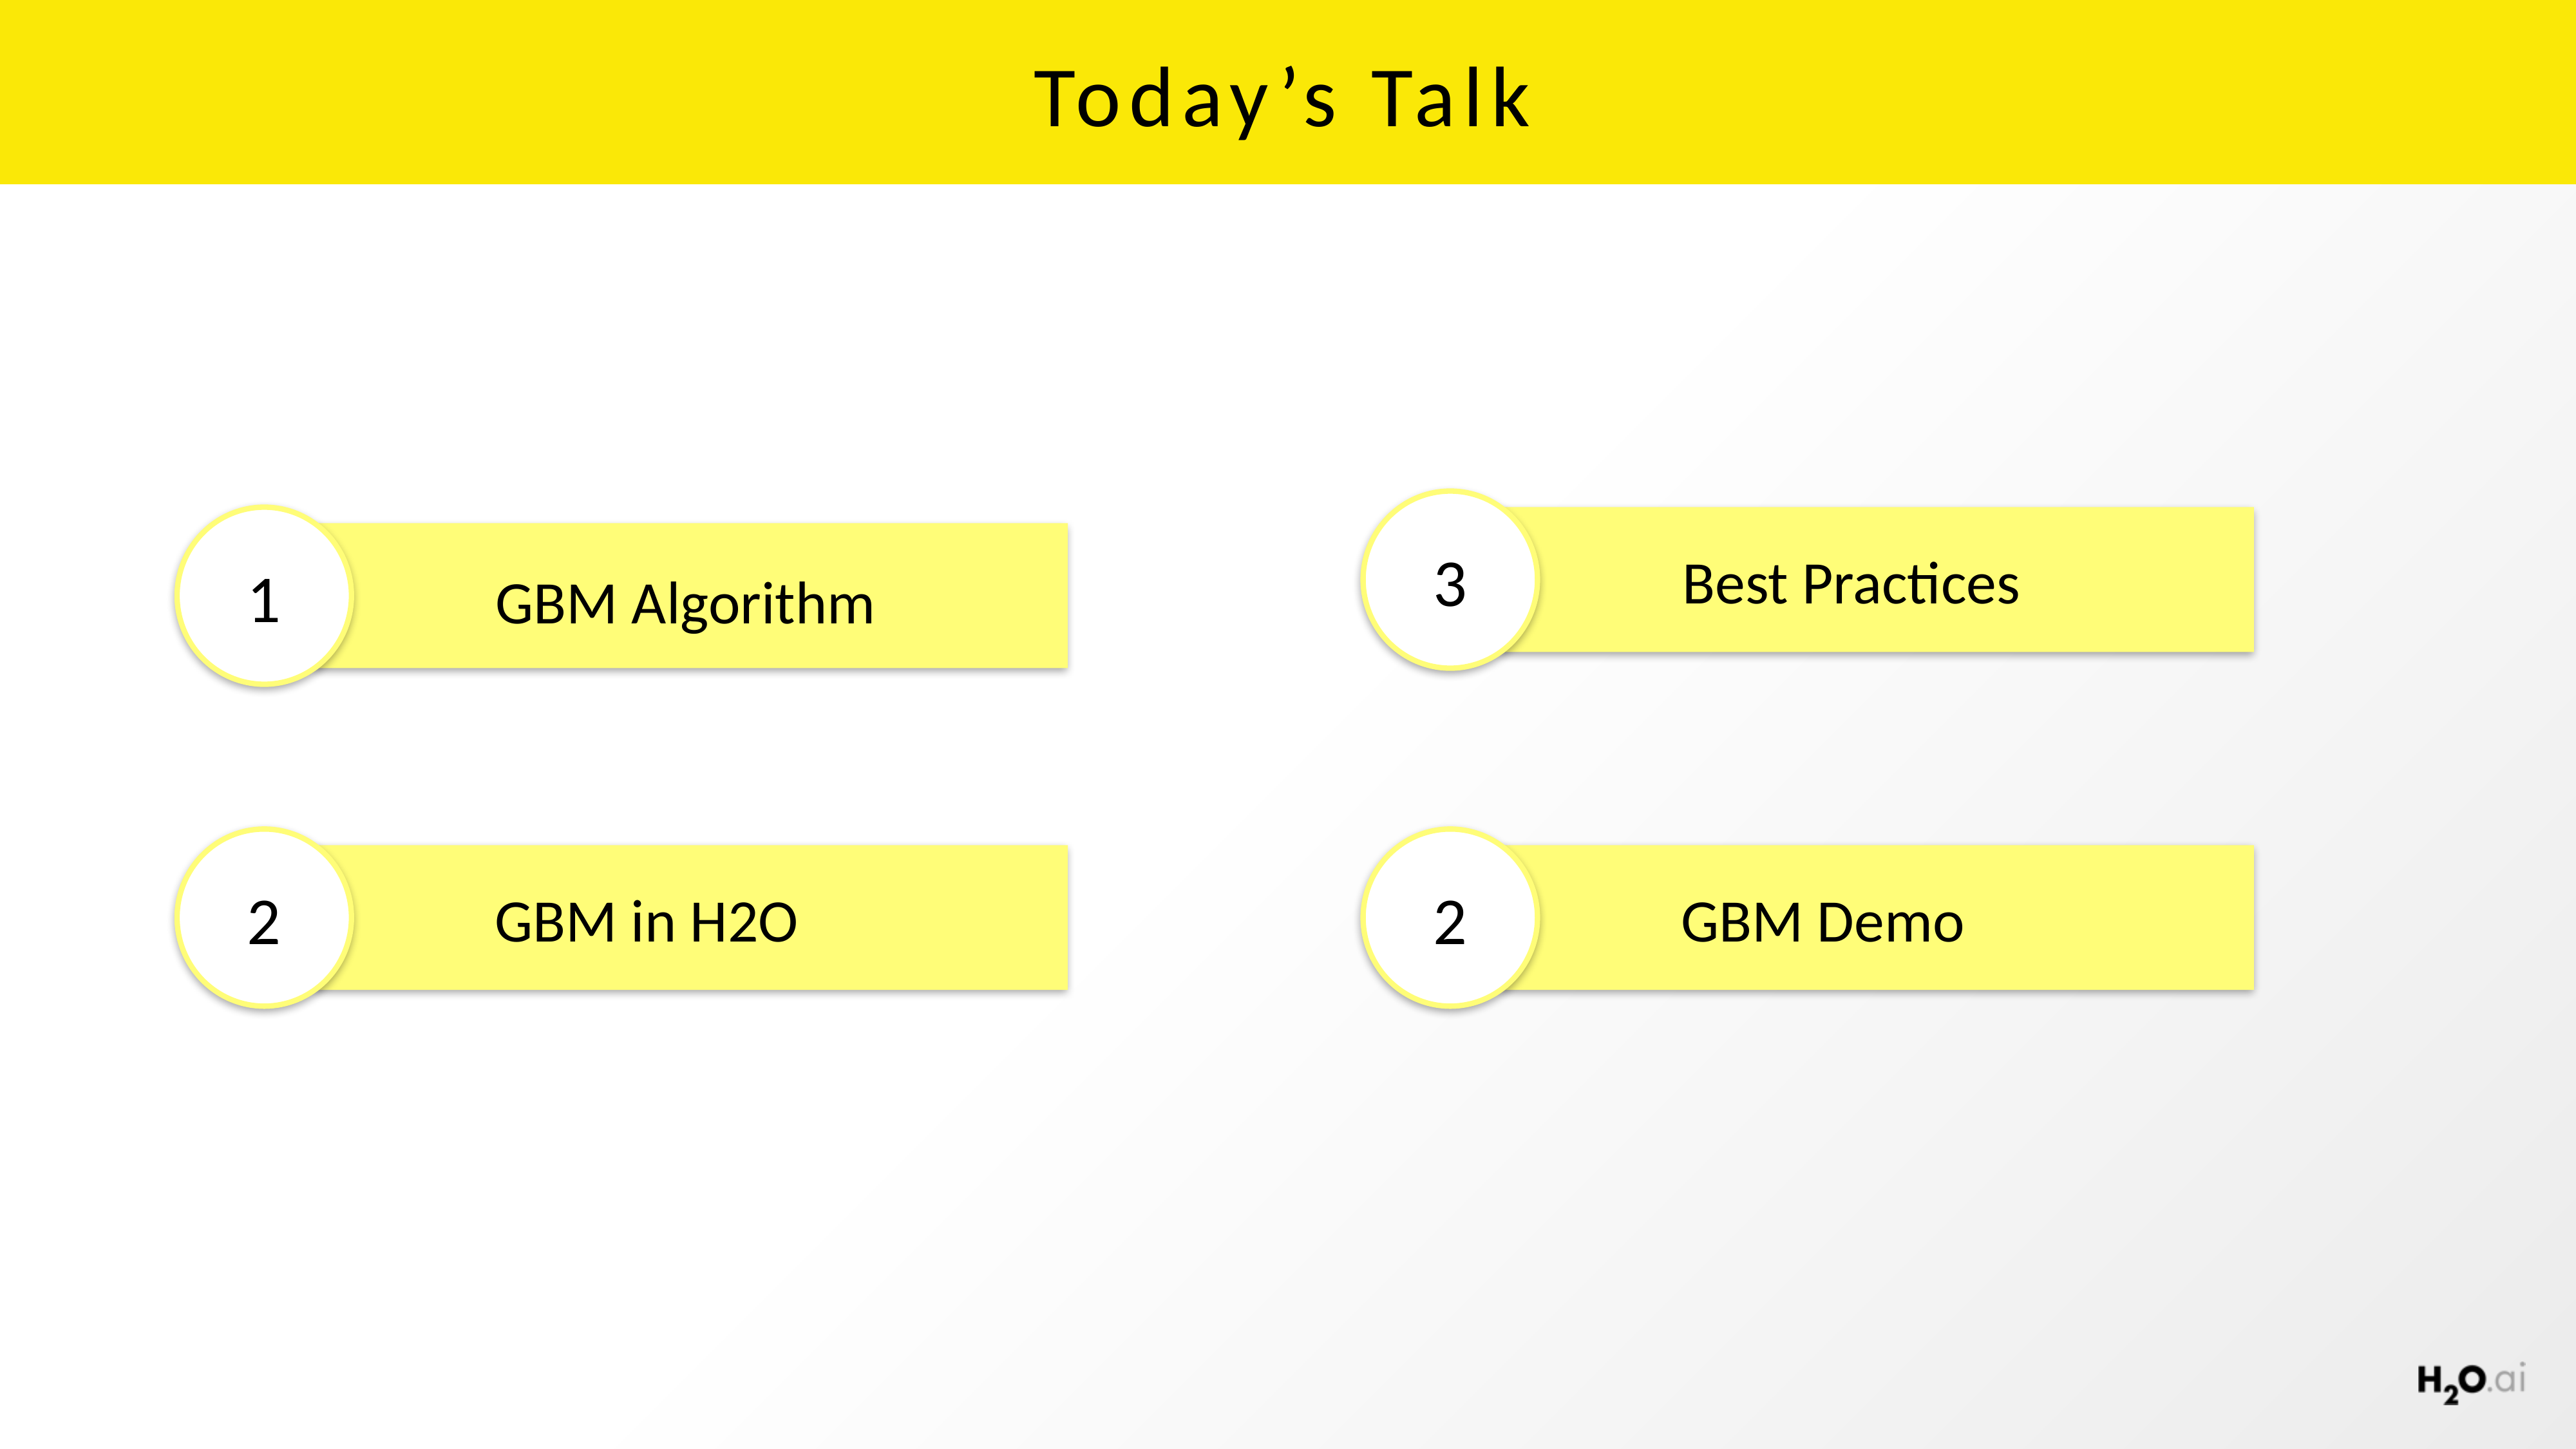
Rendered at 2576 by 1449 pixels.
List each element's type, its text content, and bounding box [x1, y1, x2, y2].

text_box [319, 845, 1068, 990]
text_box GBM Algorithm [490, 558, 882, 641]
text_box [1505, 507, 2254, 652]
text_box [176, 829, 352, 1007]
text_box 2 [242, 872, 287, 963]
text_box GBM in H2O [489, 876, 804, 960]
text_box [1363, 491, 1538, 668]
text_box [1506, 845, 2254, 990]
text_box [176, 507, 352, 685]
picture [2418, 1361, 2526, 1405]
text_box GBM Demo [1675, 876, 1971, 960]
text_box Best Practices [1677, 538, 2027, 621]
text_box 1 [242, 550, 287, 641]
text_box 3 [1428, 534, 1473, 625]
text_box 2 [1428, 872, 1473, 963]
text_box [1363, 829, 1538, 1007]
title Today’s Talk [57, 0, 2508, 186]
text_box [319, 523, 1068, 668]
